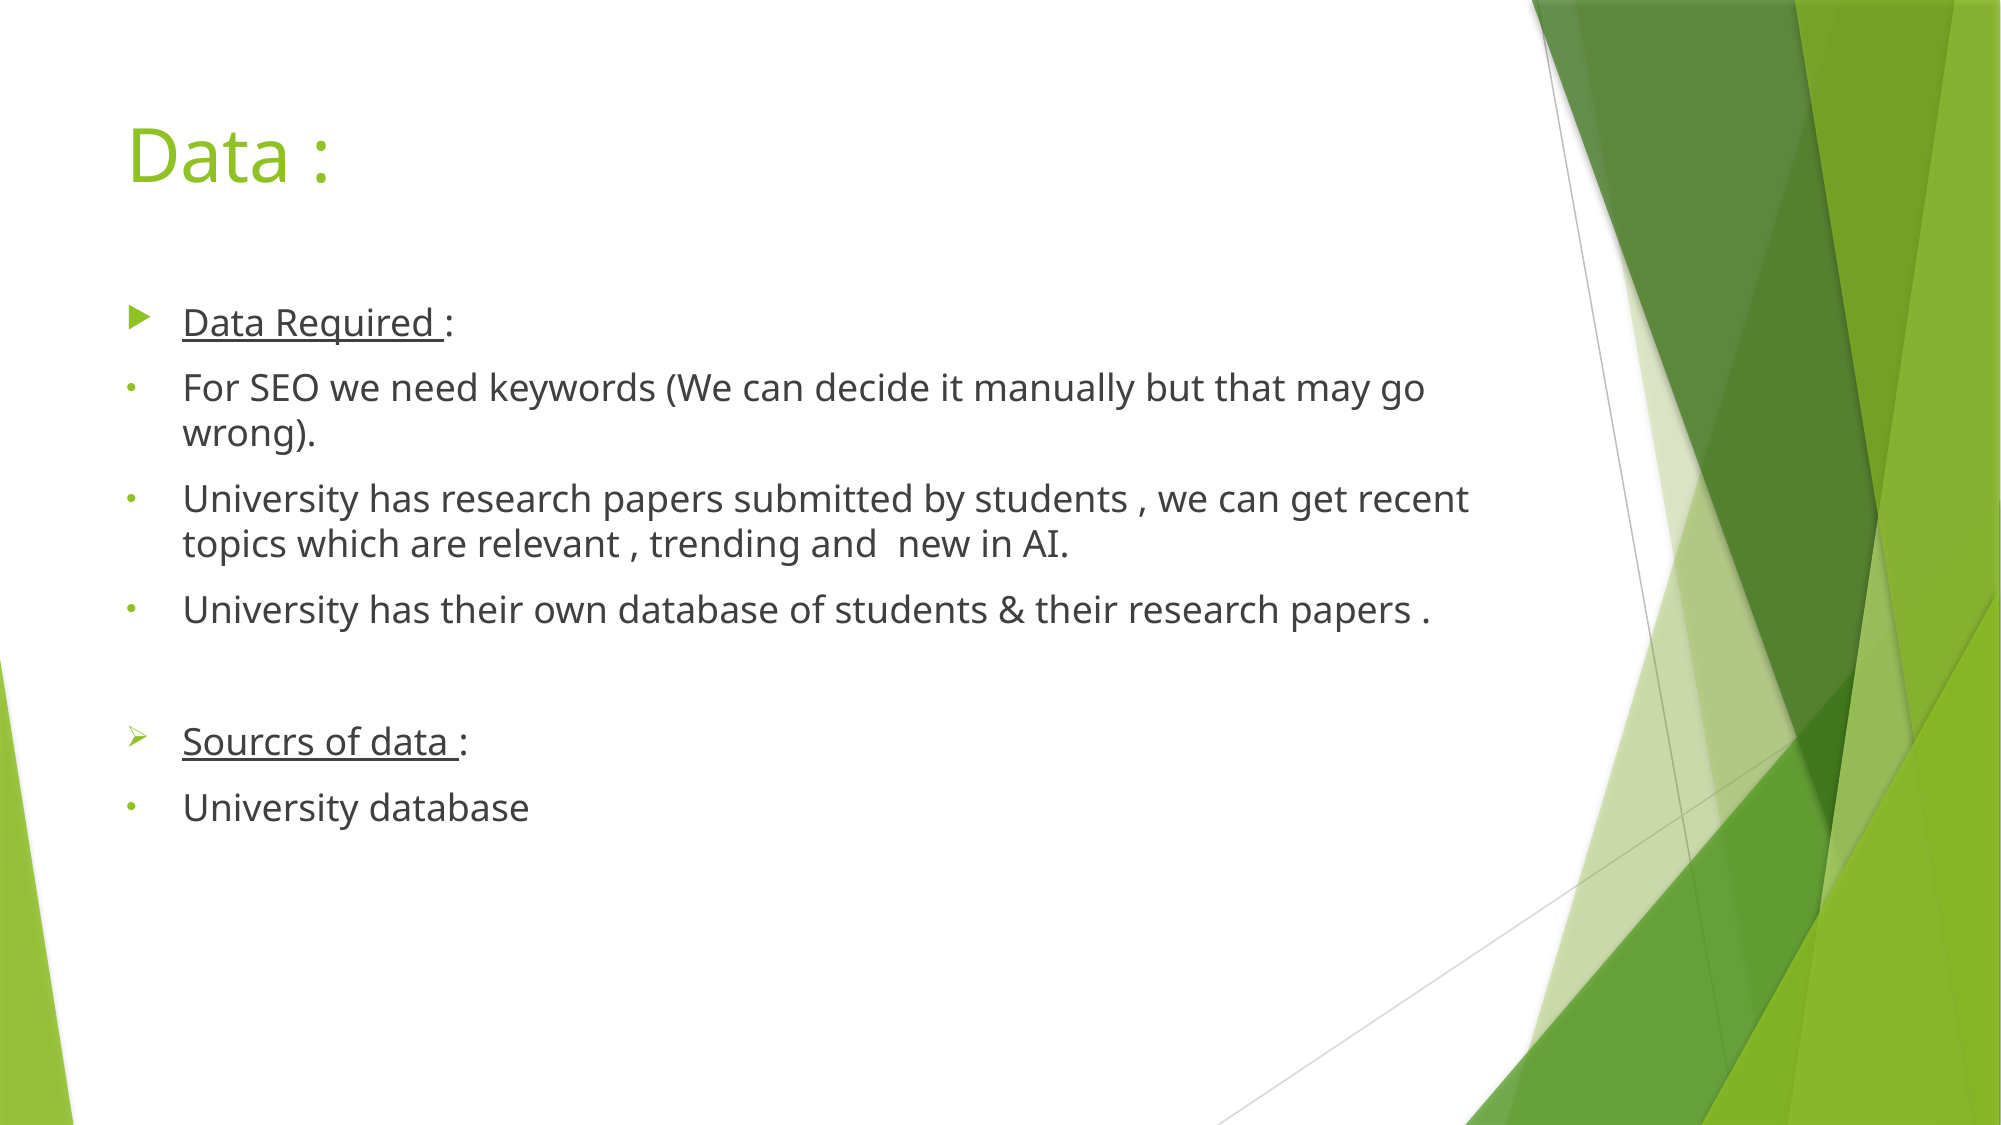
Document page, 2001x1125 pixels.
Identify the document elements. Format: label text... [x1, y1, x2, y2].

title Data : [111, 99, 1522, 291]
list Data Required : For SEO we need keywords (We can decide it manually but that may go wrong). University has research papers submitted by students , we can get recent topics which are relevant , trending and new in AI. University has their own database of students & their research papers . Sourcrs of data : University database [111, 291, 1522, 928]
